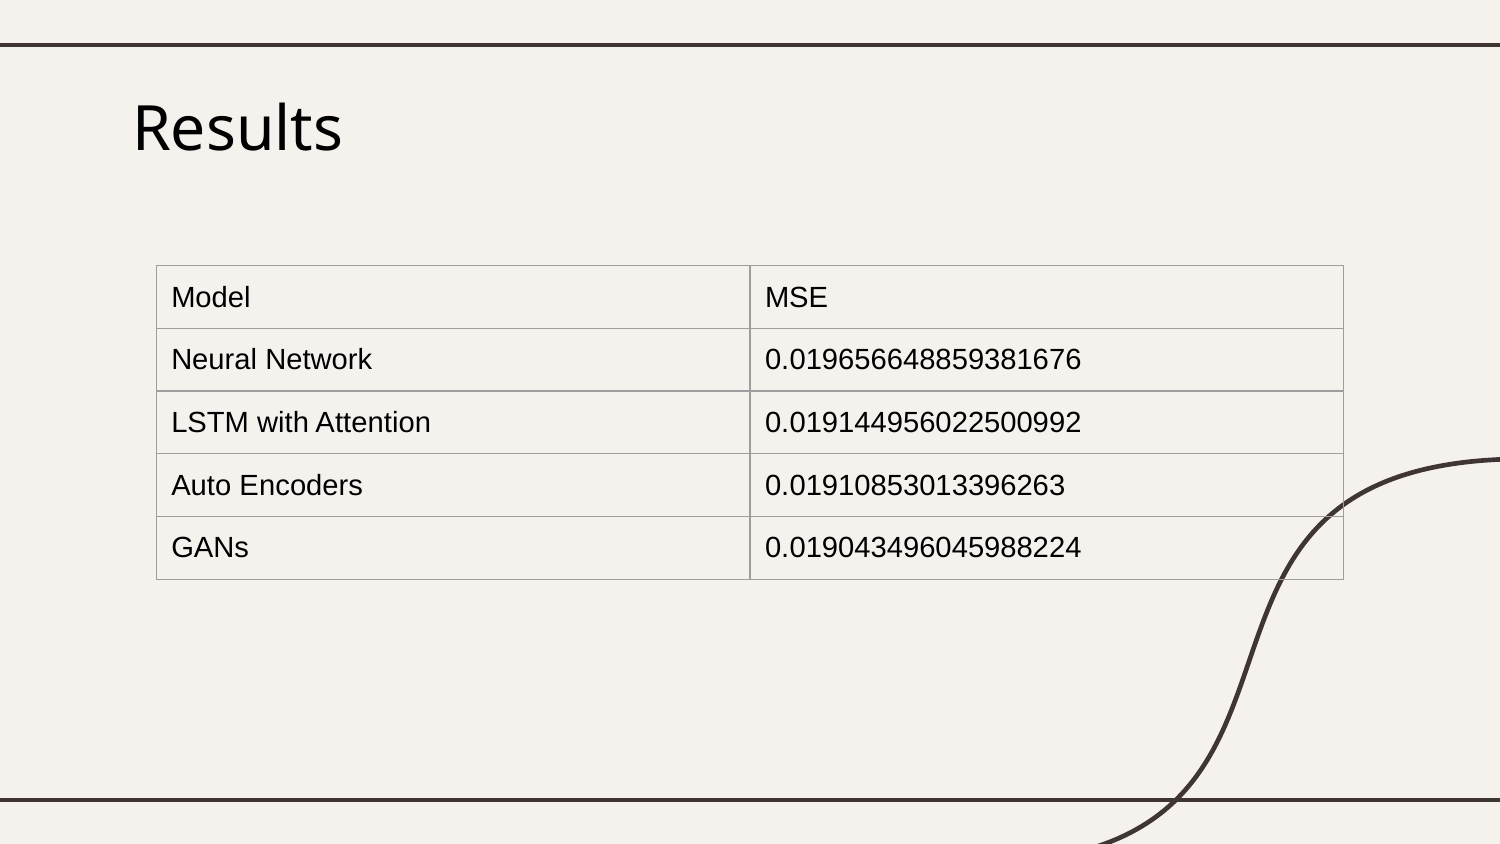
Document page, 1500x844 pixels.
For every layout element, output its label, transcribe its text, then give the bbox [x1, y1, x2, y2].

table_cell 0.019043496045988224 [751, 517, 1343, 579]
table_cell GANs [157, 517, 749, 579]
table_cell LSTM with Attention [157, 392, 749, 453]
table_cell Auto Encoders [157, 454, 749, 516]
table_cell 0.019656648859381676 [751, 329, 1343, 390]
table_cell 0.01910853013396263 [751, 454, 1343, 516]
table_cell 0.019144956022500992 [751, 392, 1343, 453]
title Results [116, 72, 1049, 167]
table_header MSE [751, 266, 1343, 328]
table_header Model [157, 266, 749, 328]
table_cell Neural Network [157, 329, 749, 390]
